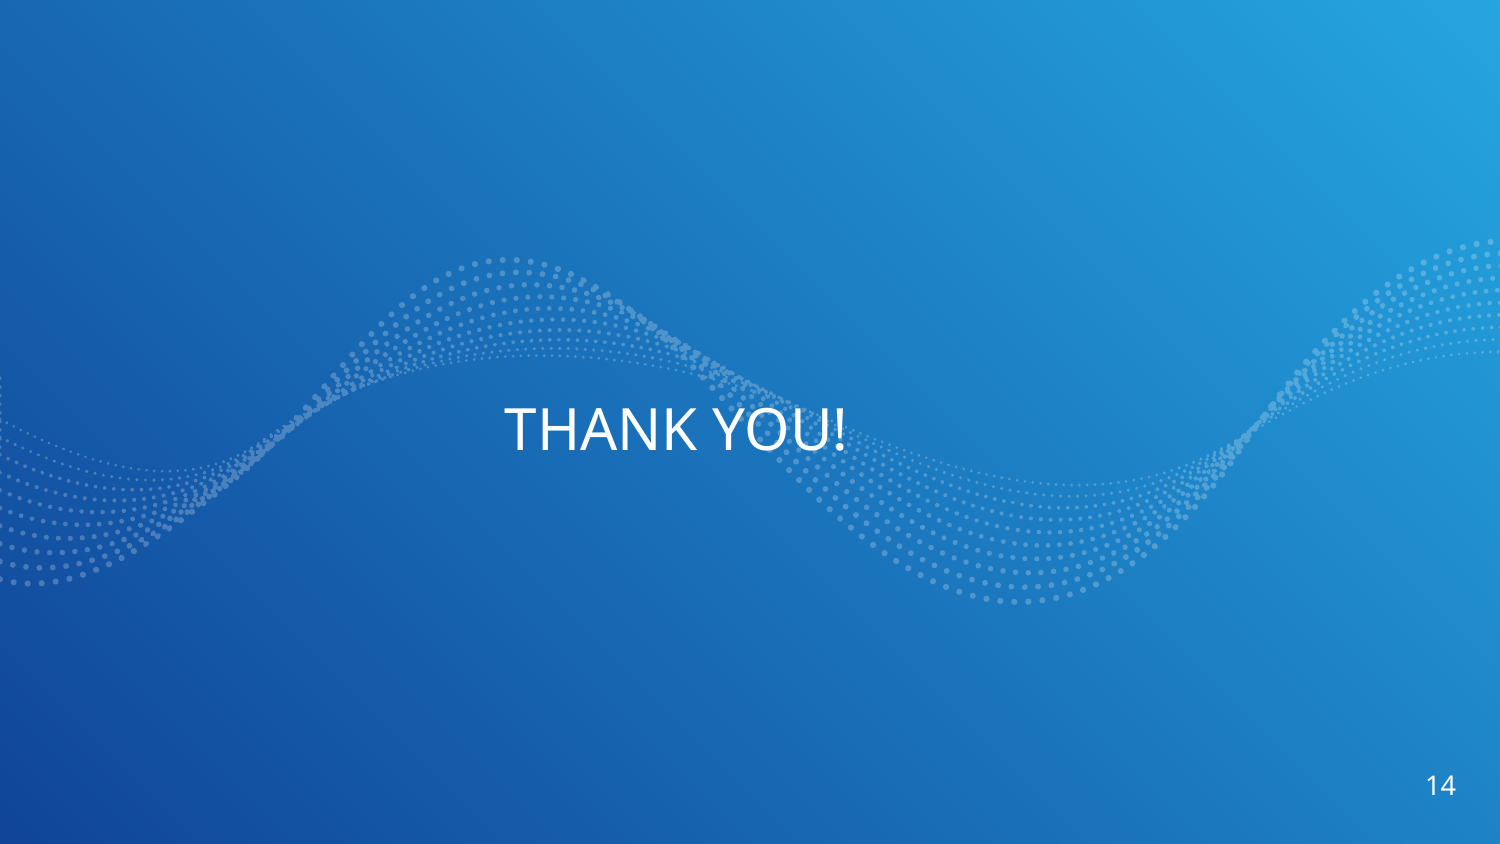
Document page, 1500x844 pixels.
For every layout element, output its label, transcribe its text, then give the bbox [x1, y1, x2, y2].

slide_number 14 [1366, 754, 1457, 819]
list THANK YOU! [504, 61, 1083, 783]
